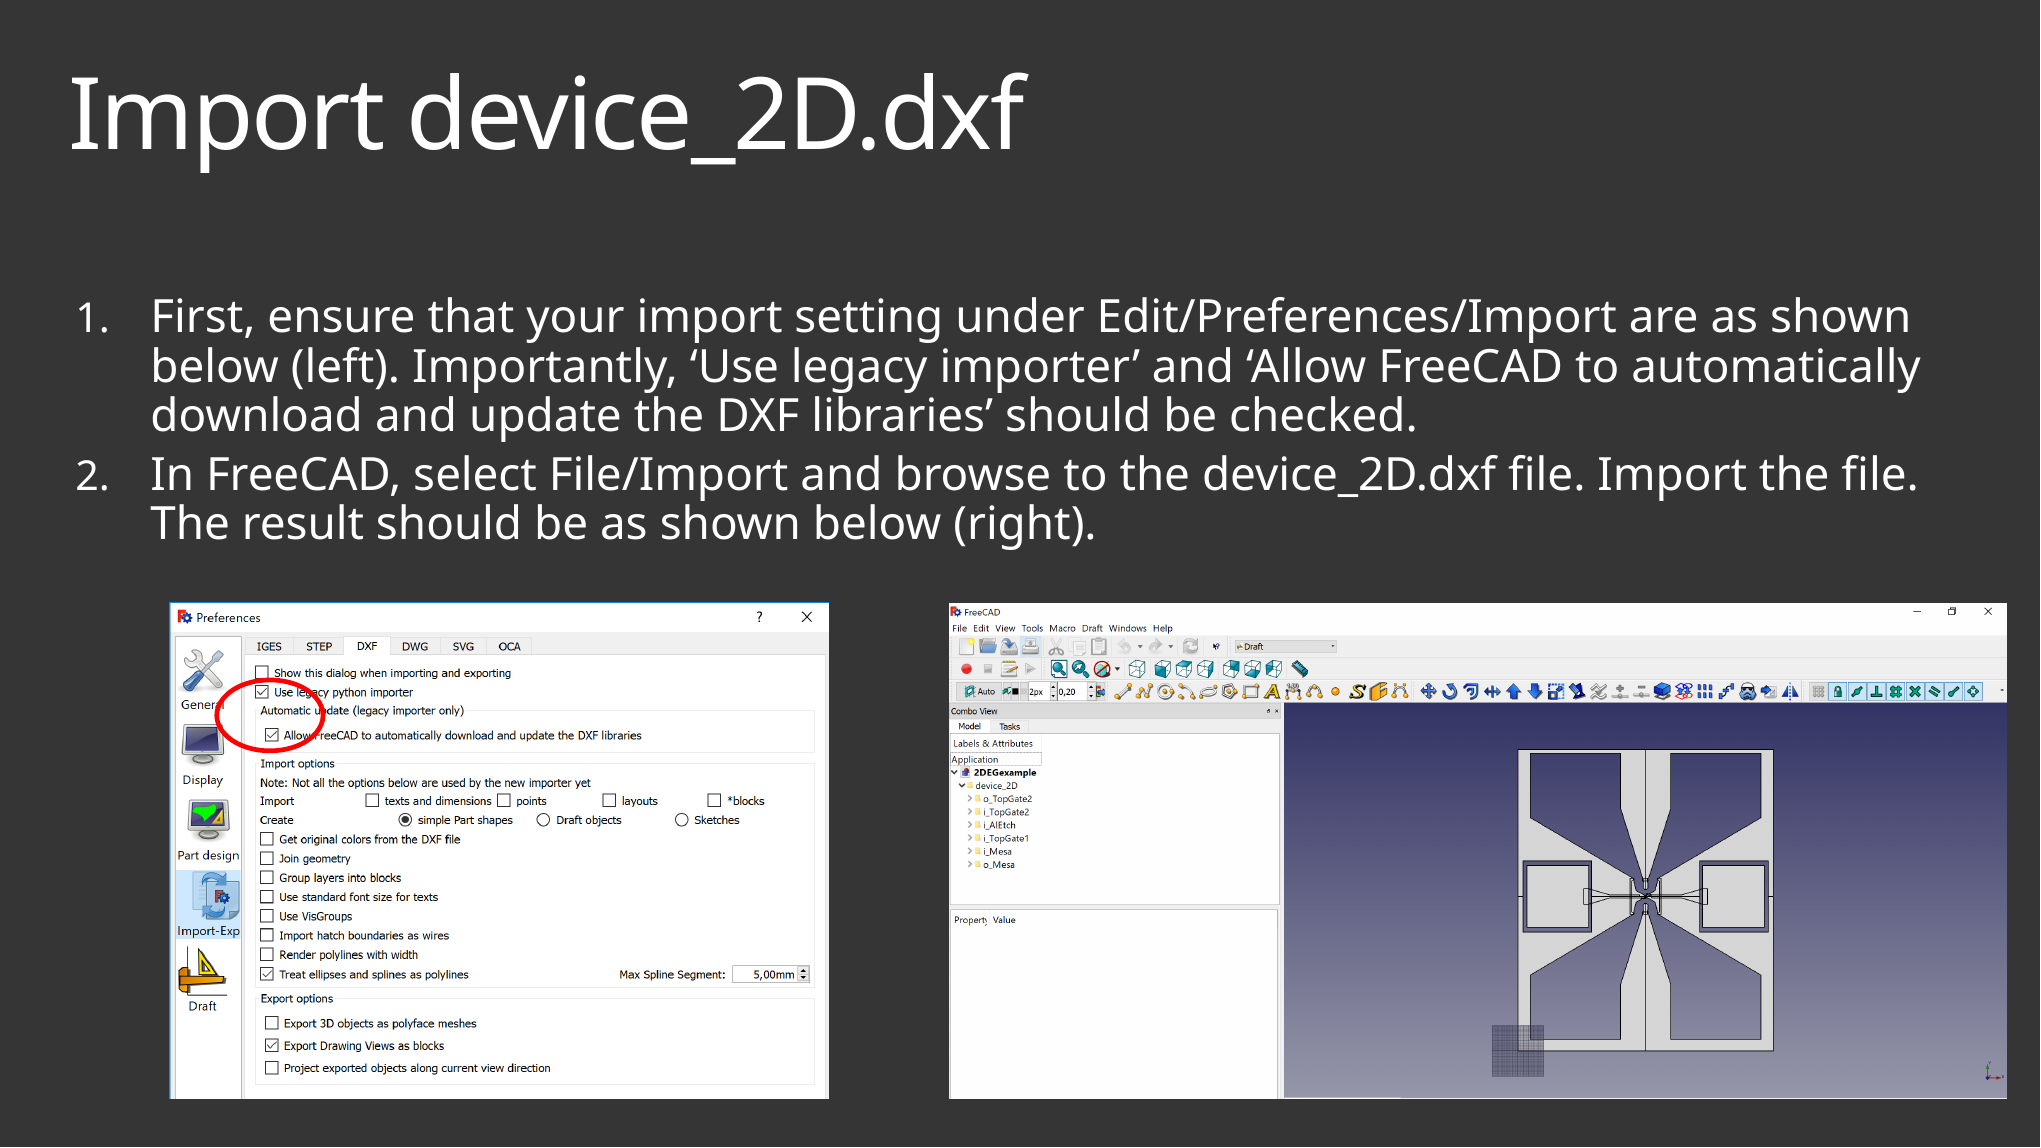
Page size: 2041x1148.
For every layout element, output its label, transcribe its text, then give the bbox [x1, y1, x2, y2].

picture [949, 603, 2007, 1100]
title Import device_2D.dxf [45, 48, 1996, 199]
picture [169, 602, 829, 1100]
list First, ensure that your import setting under Edit/Preferences/Import are as shown below (left). Importantly, ‘Use legacy importer’ and ‘Allow FreeCAD to automatically download and update the DXF libraries’ should be checked. In FreeCAD, select File/Import and browse to the device_2D.dxf file. Import the file. The result should be as shown below (right). [51, 278, 2002, 570]
